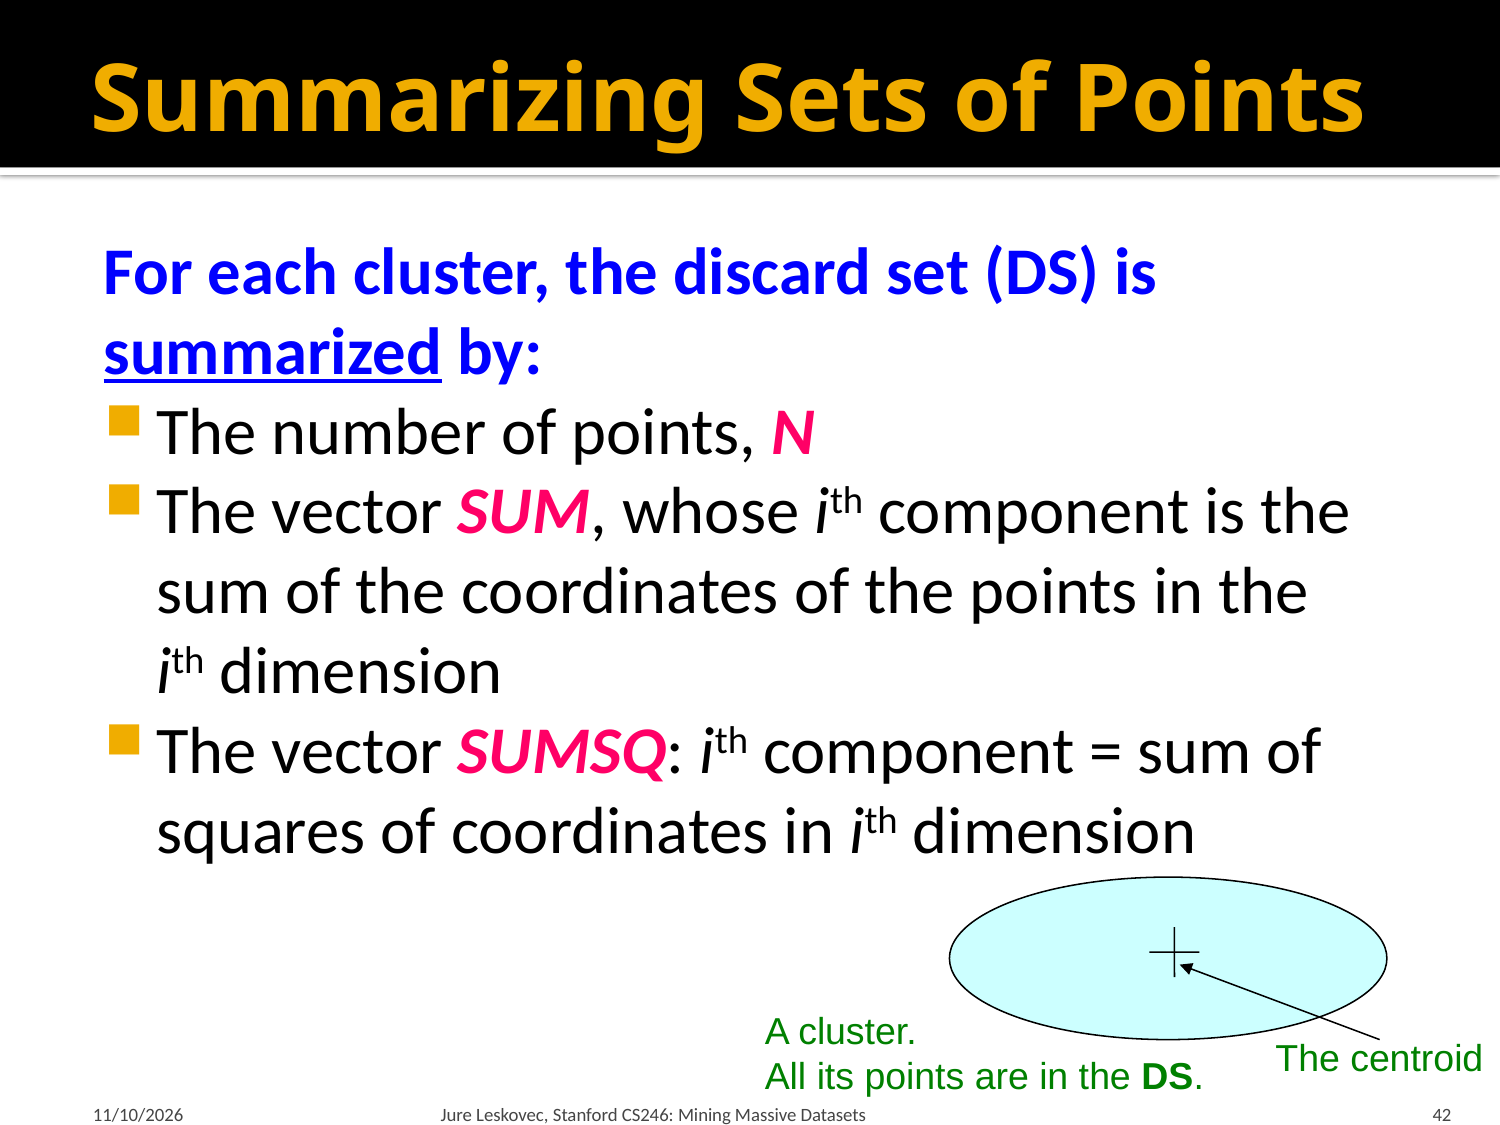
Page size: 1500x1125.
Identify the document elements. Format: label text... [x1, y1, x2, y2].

list For each cluster, the discard set (DS) is summarized by: The number of points, N The vector SUM, whose ith component is the sum of the coordinates of the points in the ith dimension The vector SUMSQ: ith component = sum of squares of coordinates in ith dimension [75, 212, 1375, 1075]
footer Jure Leskovec, Stanford CS246: Mining Massive Datasets [433, 1080, 1337, 1125]
slide_number 42 [1345, 1116, 1467, 1125]
title Summarizing Sets of Points [75, 12, 1425, 175]
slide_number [75, 1080, 425, 1125]
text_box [749, 877, 1500, 1106]
